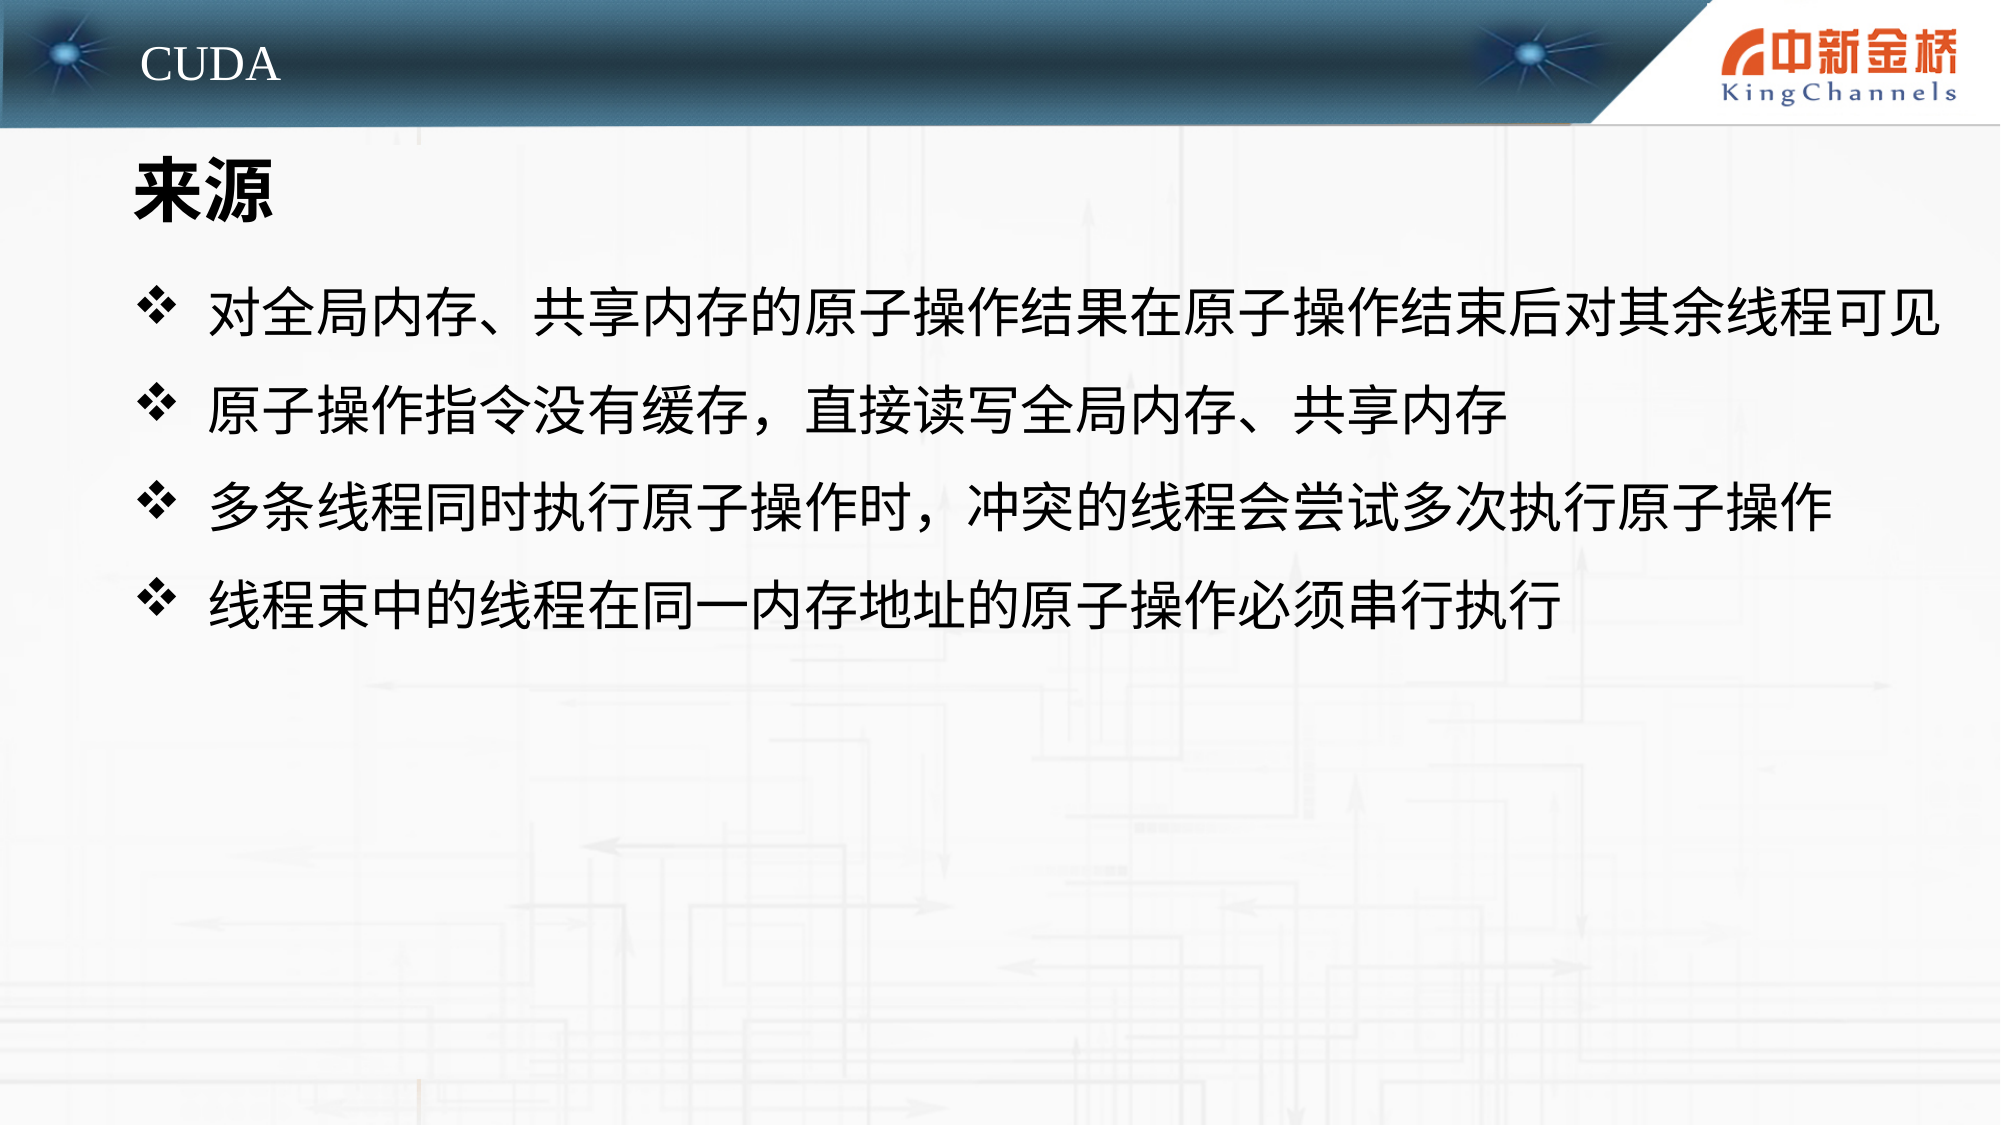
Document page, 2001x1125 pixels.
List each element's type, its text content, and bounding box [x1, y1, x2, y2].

picture [0, 0, 2001, 1125]
text_box 对全局内存、共享内存的原子操作结果在原子操作结束后对其余线程可见 原子操作指令没有缓存，直接读写全局内存、共享内存 多条线程同时执行原子操作时，冲突的线程会尝试多次执行原子操作 线程束中的线程在同一内存地址的原子操作必须串行执行 [117, 238, 2000, 644]
text_box 来源 [117, 138, 1898, 238]
